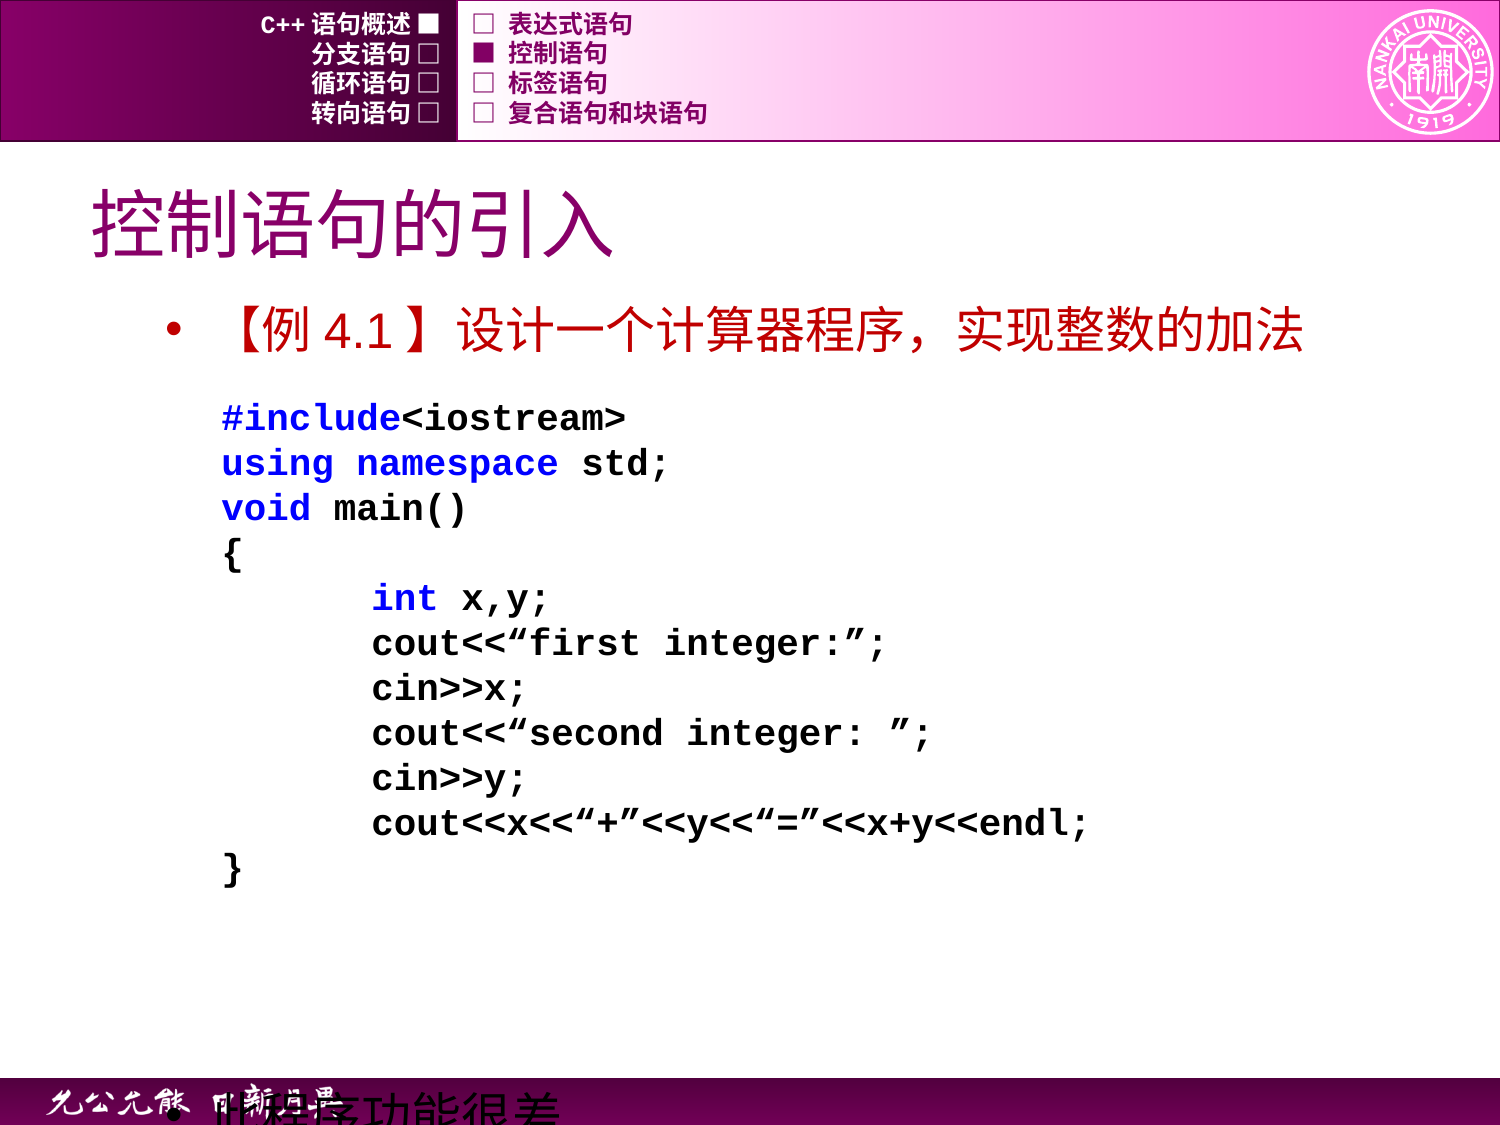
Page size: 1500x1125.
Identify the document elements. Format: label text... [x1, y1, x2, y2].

text_box □ 复合语句和块语句 [455, 95, 1361, 129]
text_box ■ 控制语句 [455, 36, 1361, 66]
text_box #include<iostream> using namespace std; void main() { int x,y; cout<<“first integer:”; cin>>x; cout<<“second integer: ”; cin>>y; cout<<x<<“+”<<y<<“=”<<x+y<<endl; } [206, 385, 1353, 895]
text_box □ 标签语句 [455, 66, 1361, 95]
picture [35, 1081, 356, 1122]
text_box 循环语句 □ [0, 66, 455, 95]
text_box 转向语句 □ [0, 95, 455, 129]
text_box 分支语句 □ [0, 36, 455, 66]
title 控制语句的引入 [74, 163, 1426, 282]
text_box C++语句概述 ■ [0, 7, 455, 36]
list 【例4.1】设计一个计算器程序，实现整数的加法 此程序功能很差 [74, 290, 1413, 1055]
text_box □ 表达式语句 [455, 7, 1361, 36]
